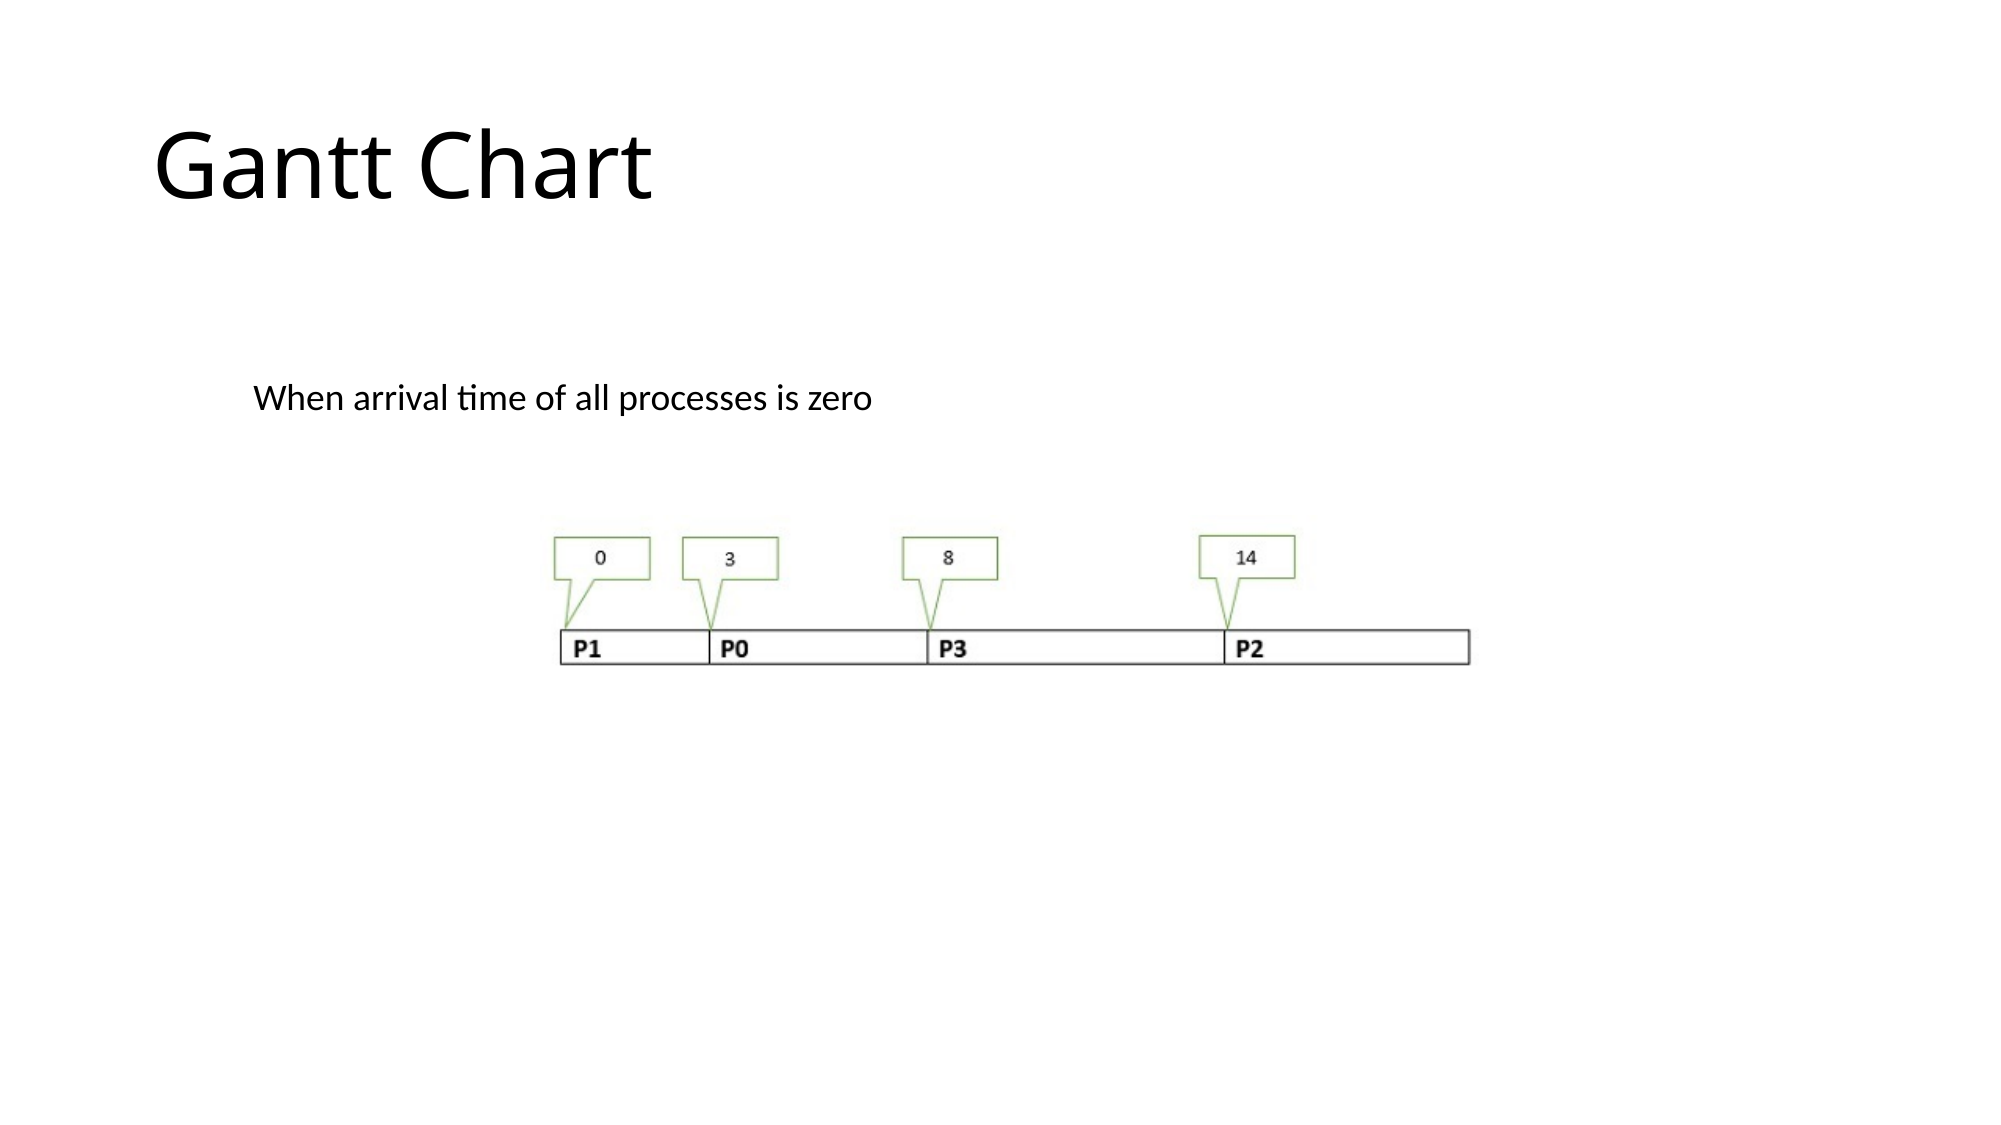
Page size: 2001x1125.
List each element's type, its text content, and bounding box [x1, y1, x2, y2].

title Gantt Chart [137, 59, 1863, 278]
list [540, 515, 1479, 678]
text_box When arrival time of all processes is zero [238, 365, 889, 426]
